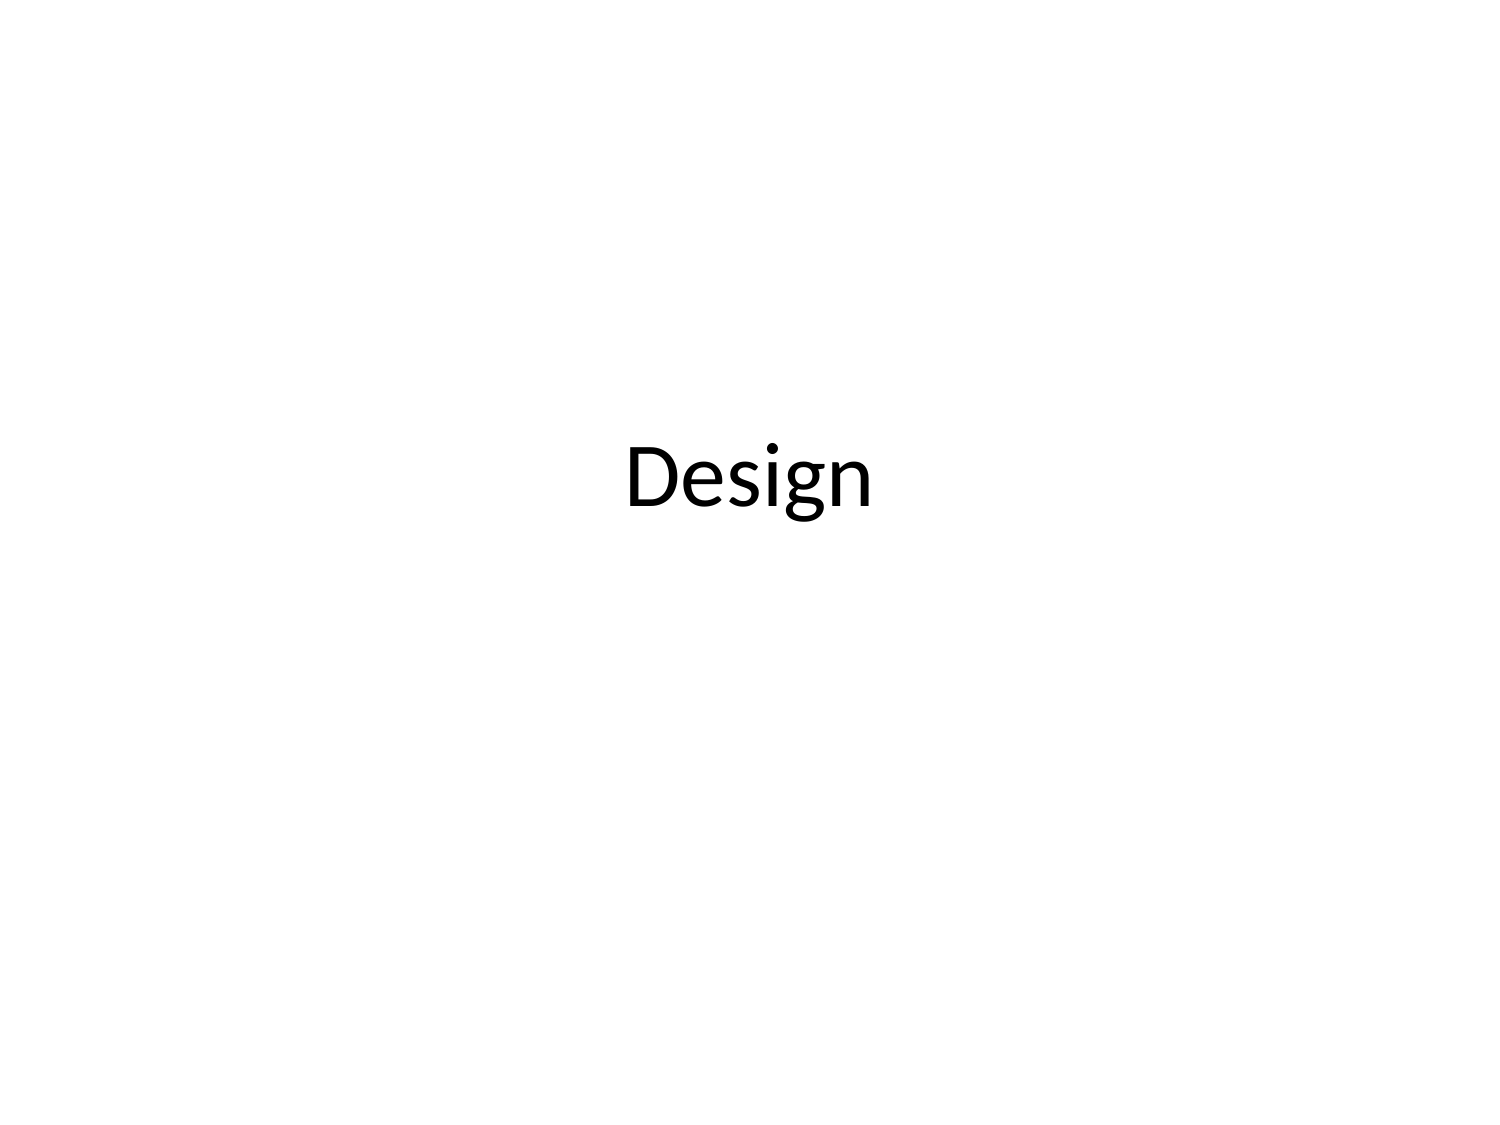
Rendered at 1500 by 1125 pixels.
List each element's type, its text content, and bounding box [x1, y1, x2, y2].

title Design [112, 349, 1388, 591]
